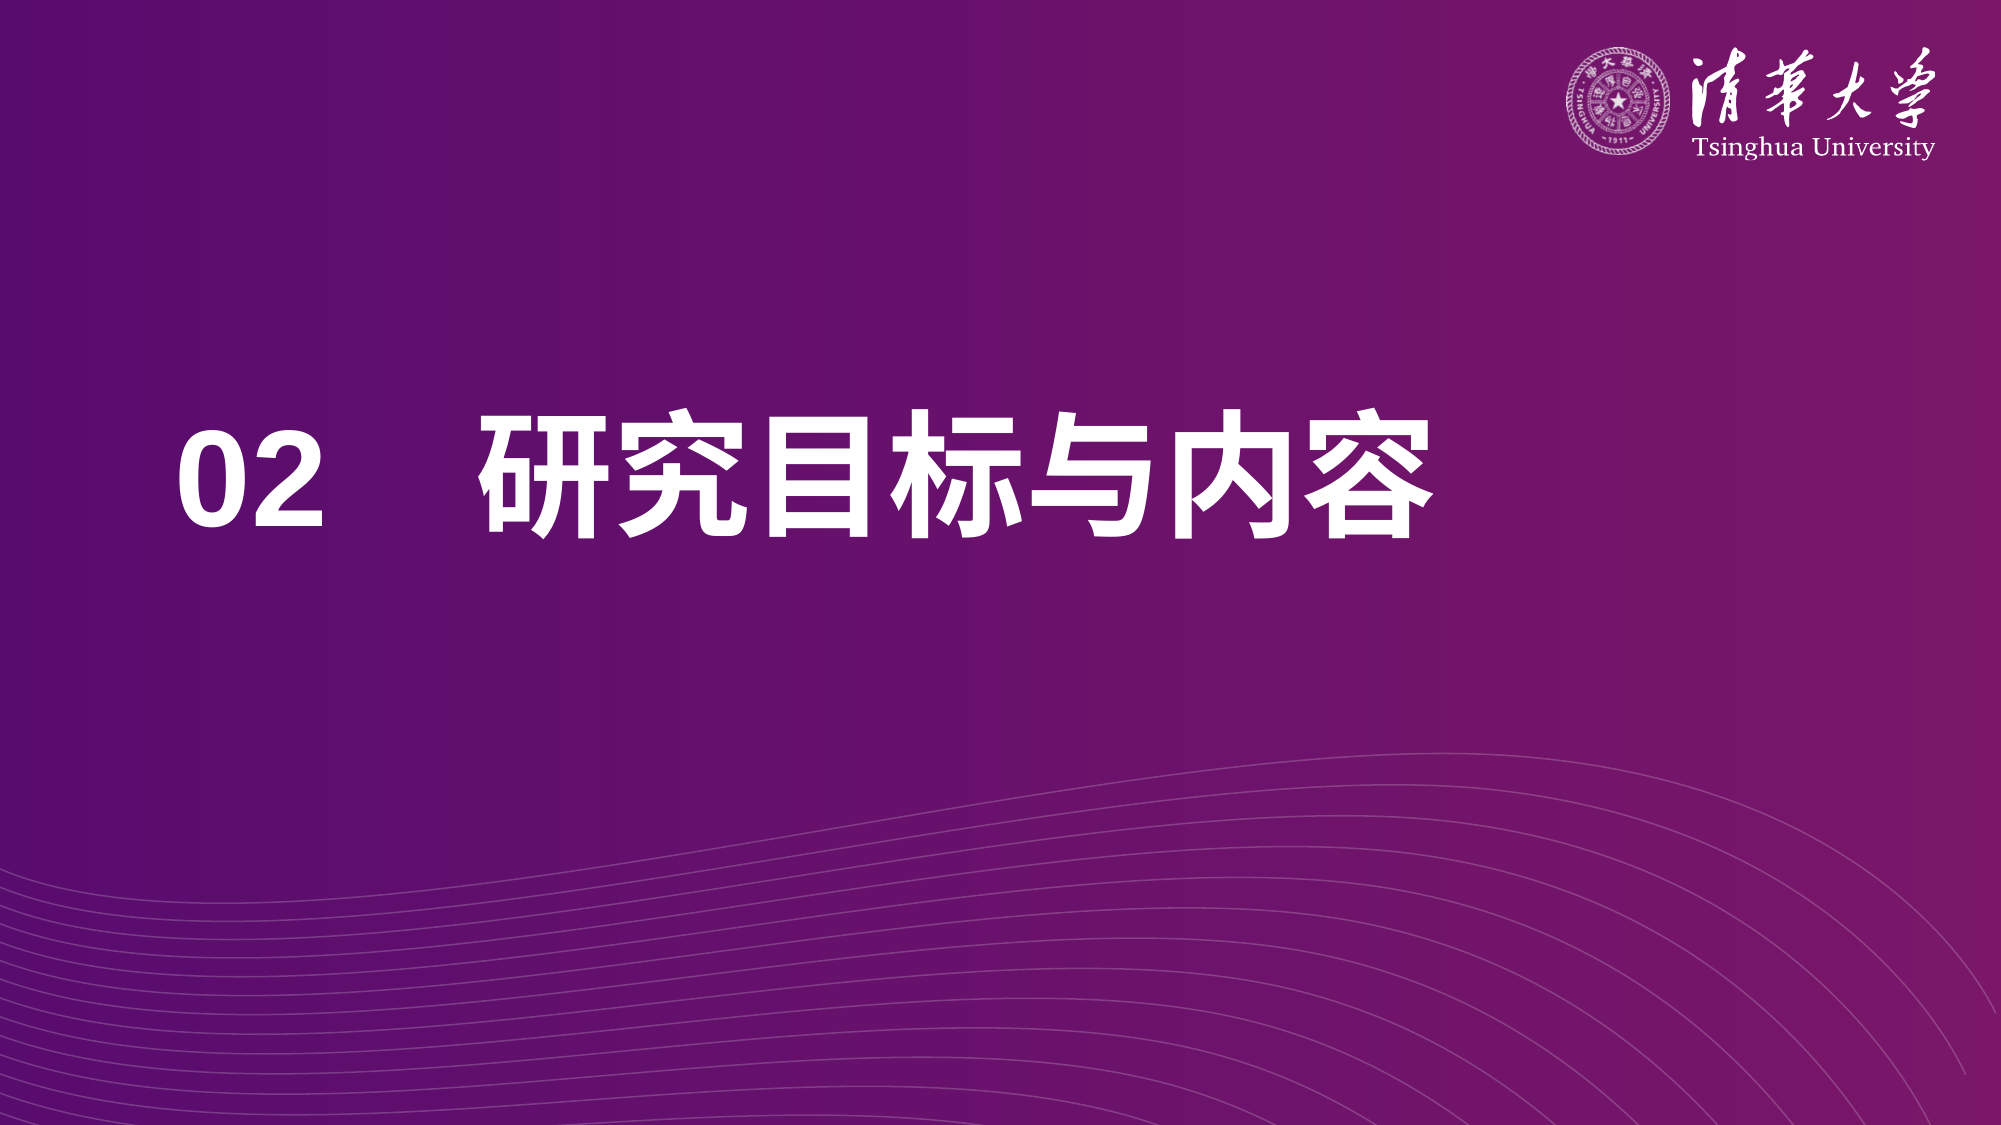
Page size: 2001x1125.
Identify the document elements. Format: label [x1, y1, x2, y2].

text_box [1566, 47, 1936, 117]
text_box [0, 117, 1977, 1125]
text_box [0, 0, 2000, 1125]
